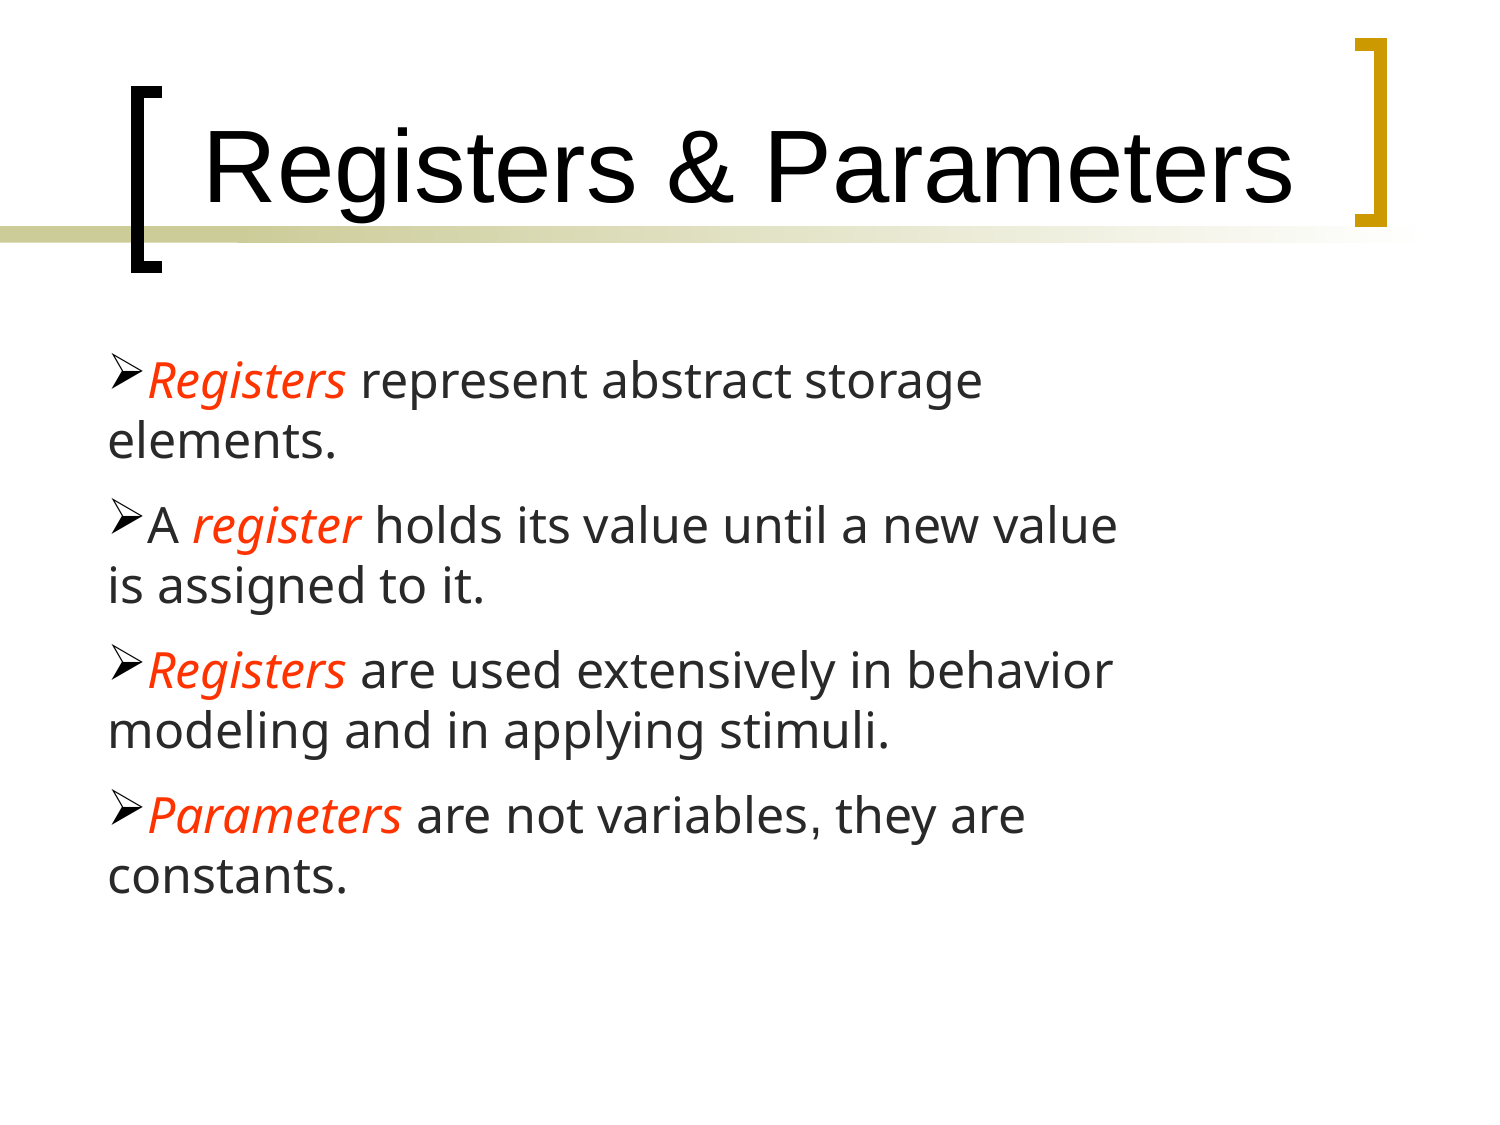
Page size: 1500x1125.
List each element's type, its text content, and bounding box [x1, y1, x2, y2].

text_box Registers represent abstract storage elements. A register holds its value until a new value is assigned to it. Registers are used extensively in behavior modeling and in applying stimuli. Parameters are not variables, they are constants. [92, 340, 1153, 911]
title Registers & Parameters [187, 62, 1313, 231]
